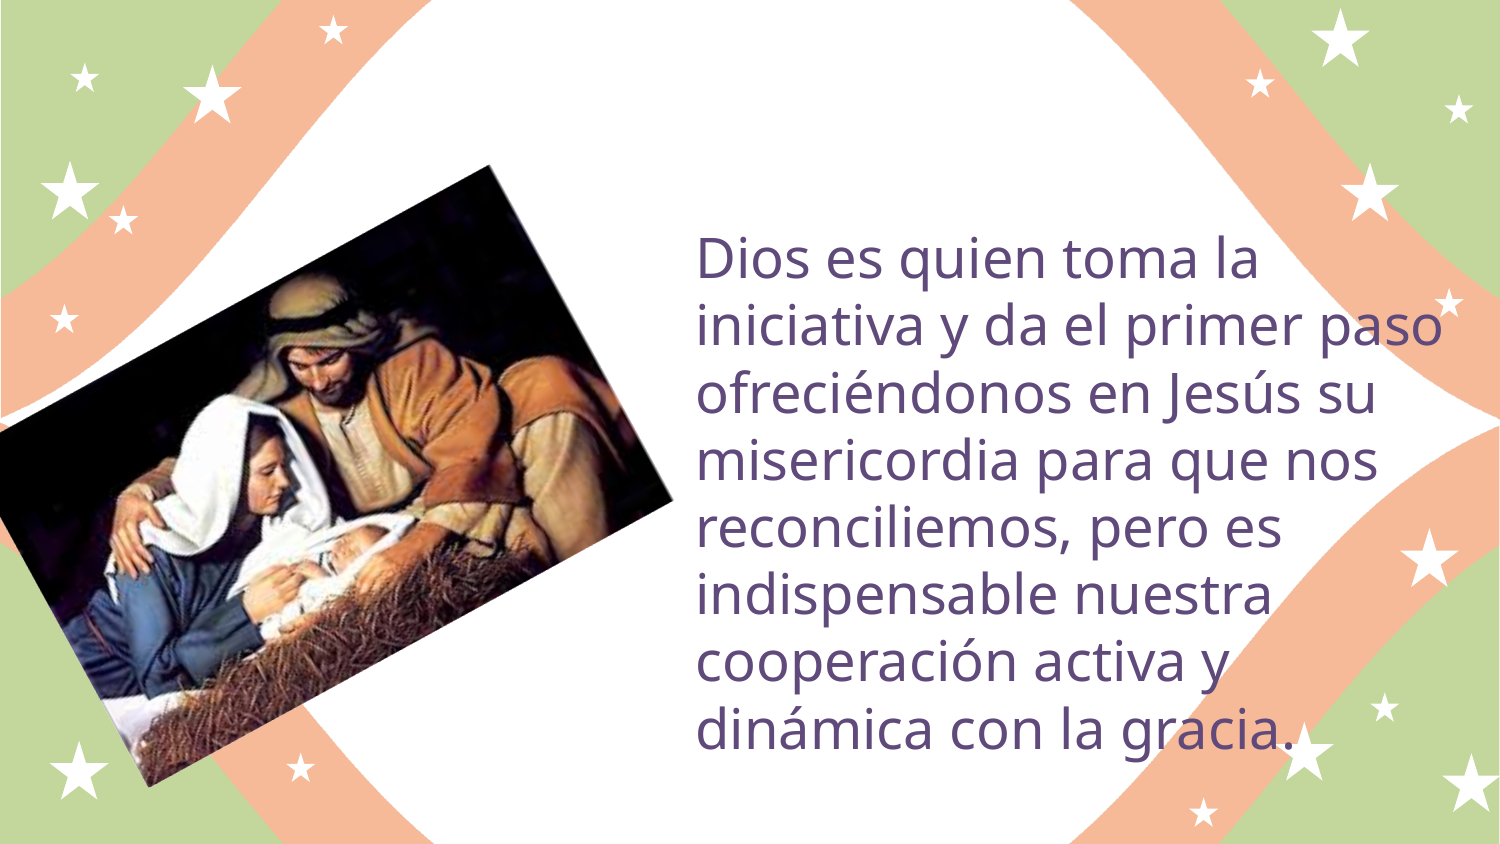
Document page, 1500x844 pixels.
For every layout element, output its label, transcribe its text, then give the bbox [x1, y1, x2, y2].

picture [0, 0, 673, 844]
picture [868, 0, 1500, 844]
list Dios es quien toma la iniciativa y da el primer paso ofreciéndonos en Jesús su misericordia para que nos reconciliemos, pero es indispensable nuestra cooperación activa y dinámica con la gracia. [680, 215, 864, 774]
